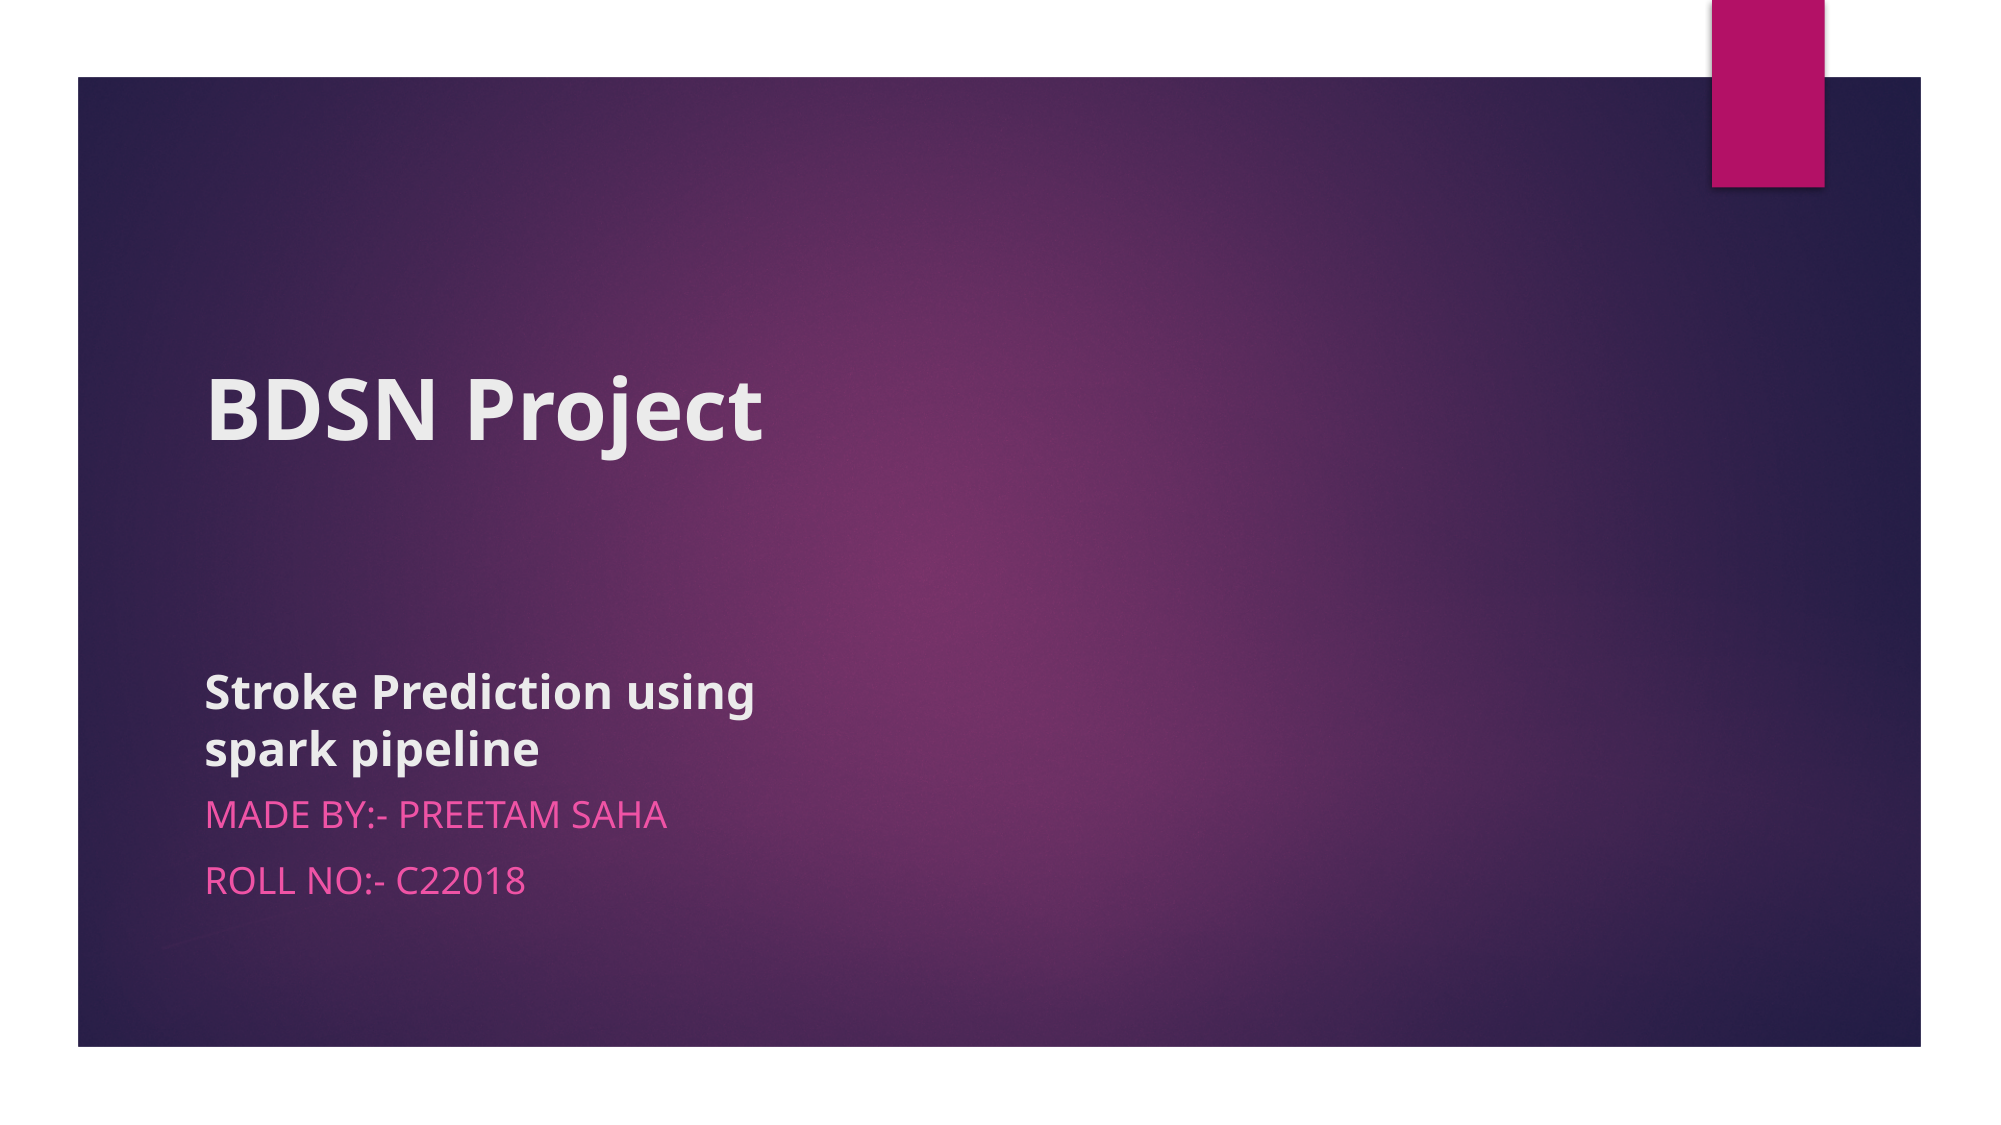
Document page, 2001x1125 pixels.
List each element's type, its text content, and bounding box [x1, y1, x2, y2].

subtitle Made by:- Preetam Saha Roll No:- C22018 [189, 783, 1638, 925]
title BDSN Project Stroke Prediction using spark pipeline [189, 344, 1638, 783]
